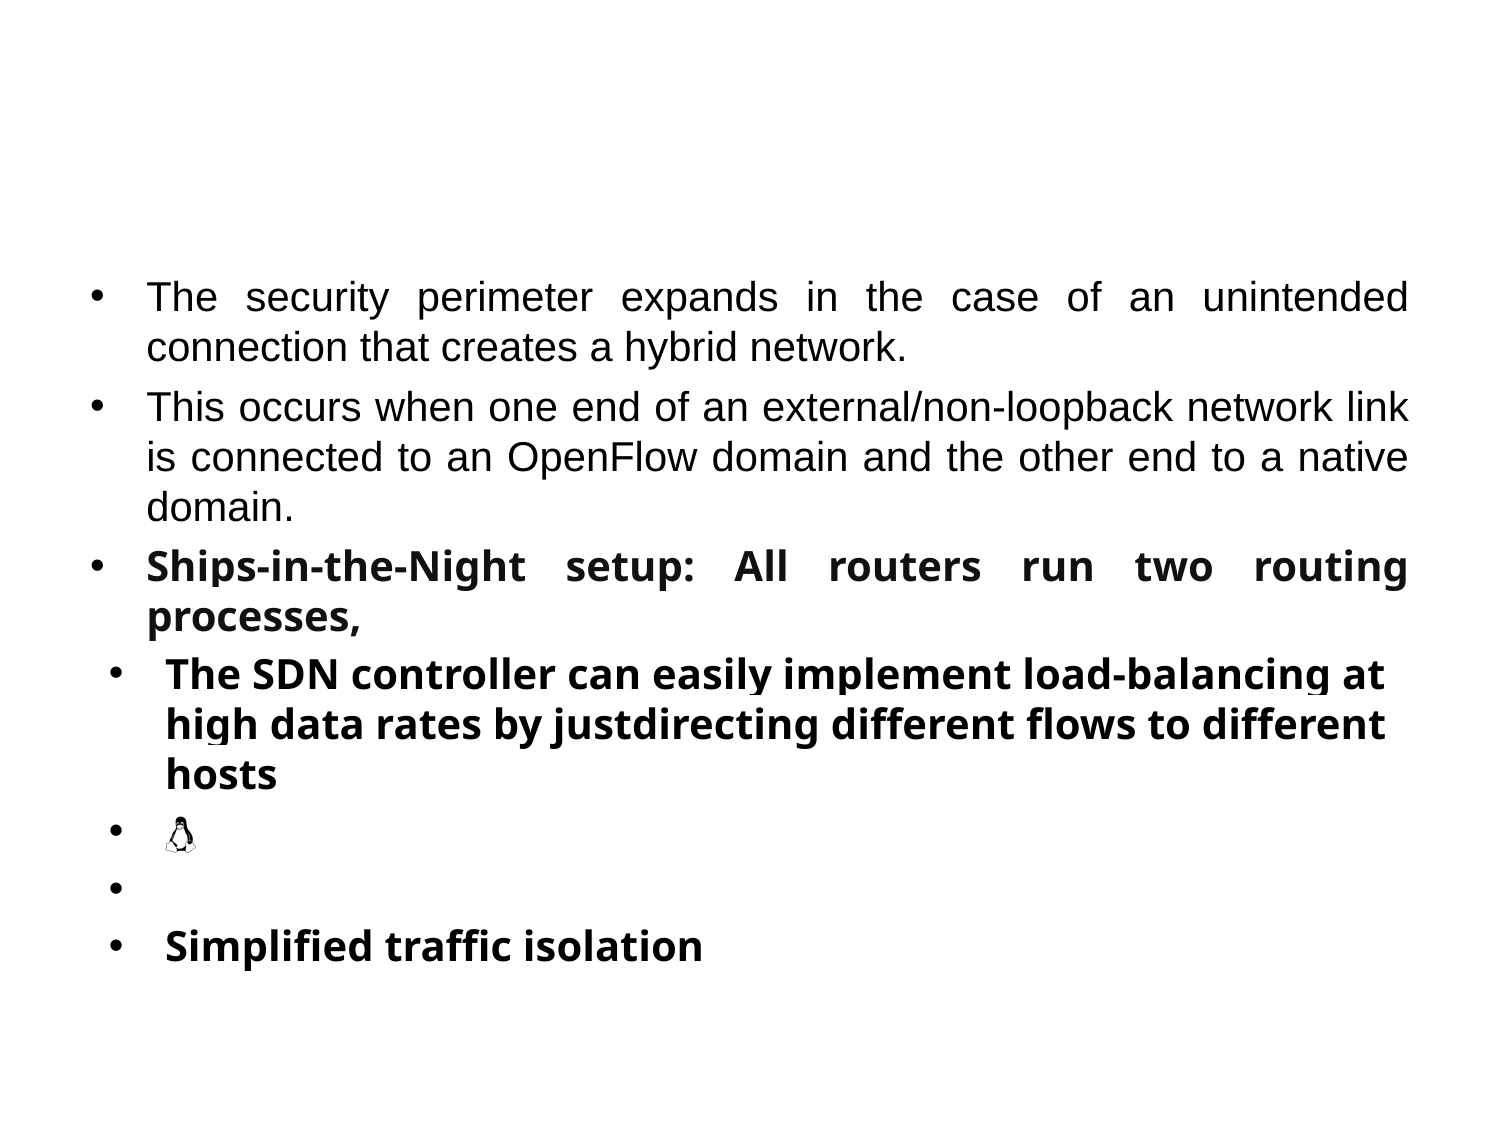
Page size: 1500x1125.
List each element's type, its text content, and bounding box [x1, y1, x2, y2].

list The security perimeter expands in the case of an unintended connection that creates a hybrid network. This occurs when one end of an external/non-loopback network link is connected to an OpenFlow domain and the other end to a native domain. Ships-in-the-Night setup: All routers run two routing processes, The SDN controller can easily implement load-balancing at high data rates by justdirecting different flows to different hosts  Simplified traffic isolation [75, 262, 1425, 1005]
